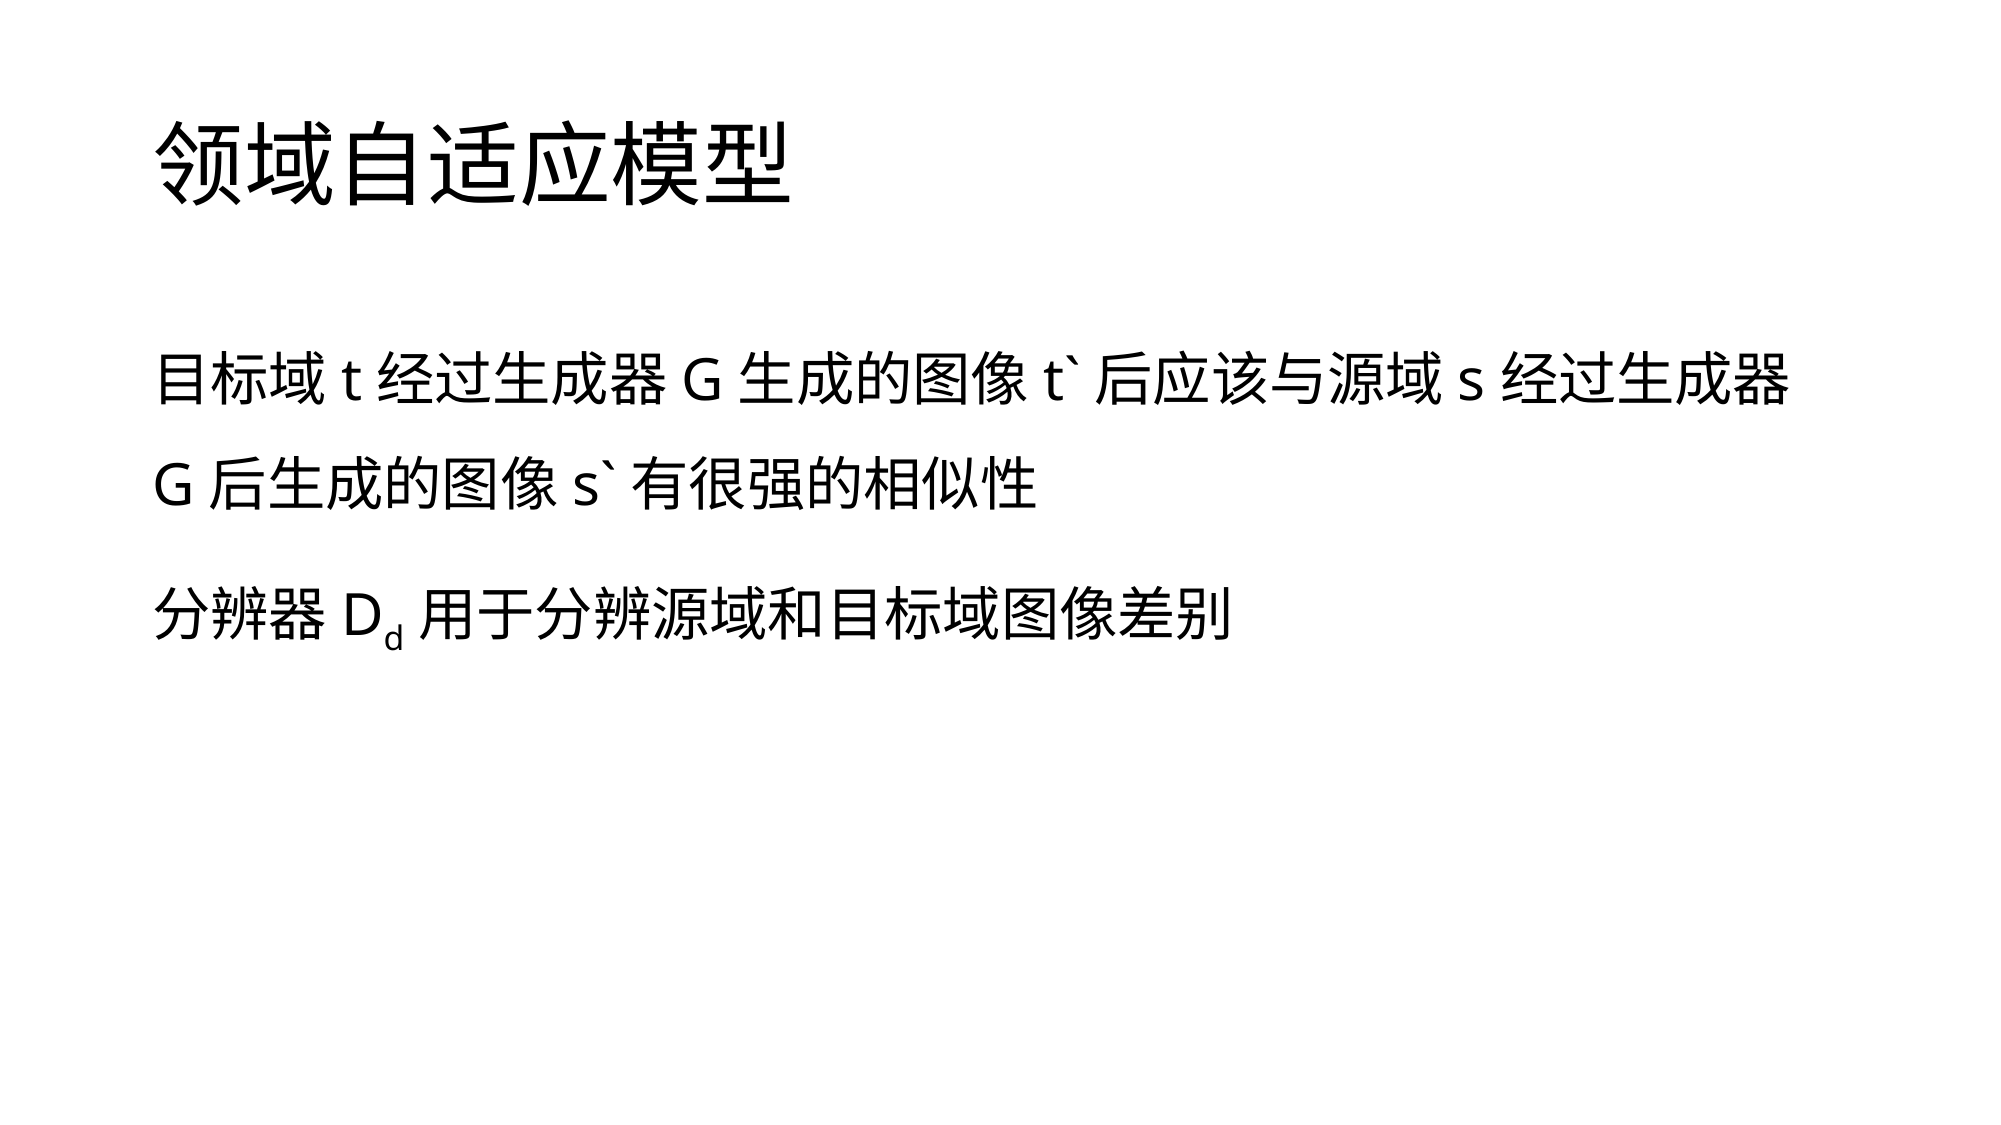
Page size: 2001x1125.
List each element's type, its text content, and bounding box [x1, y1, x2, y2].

list 目标域t经过生成器G生成的图像t`后应该与源域s经过生成器G后生成的图像s`有很强的相似性 分辨器Dd用于分辨源域和目标域图像差别 [137, 299, 1863, 1014]
title 领域自适应模型 [137, 59, 1863, 278]
